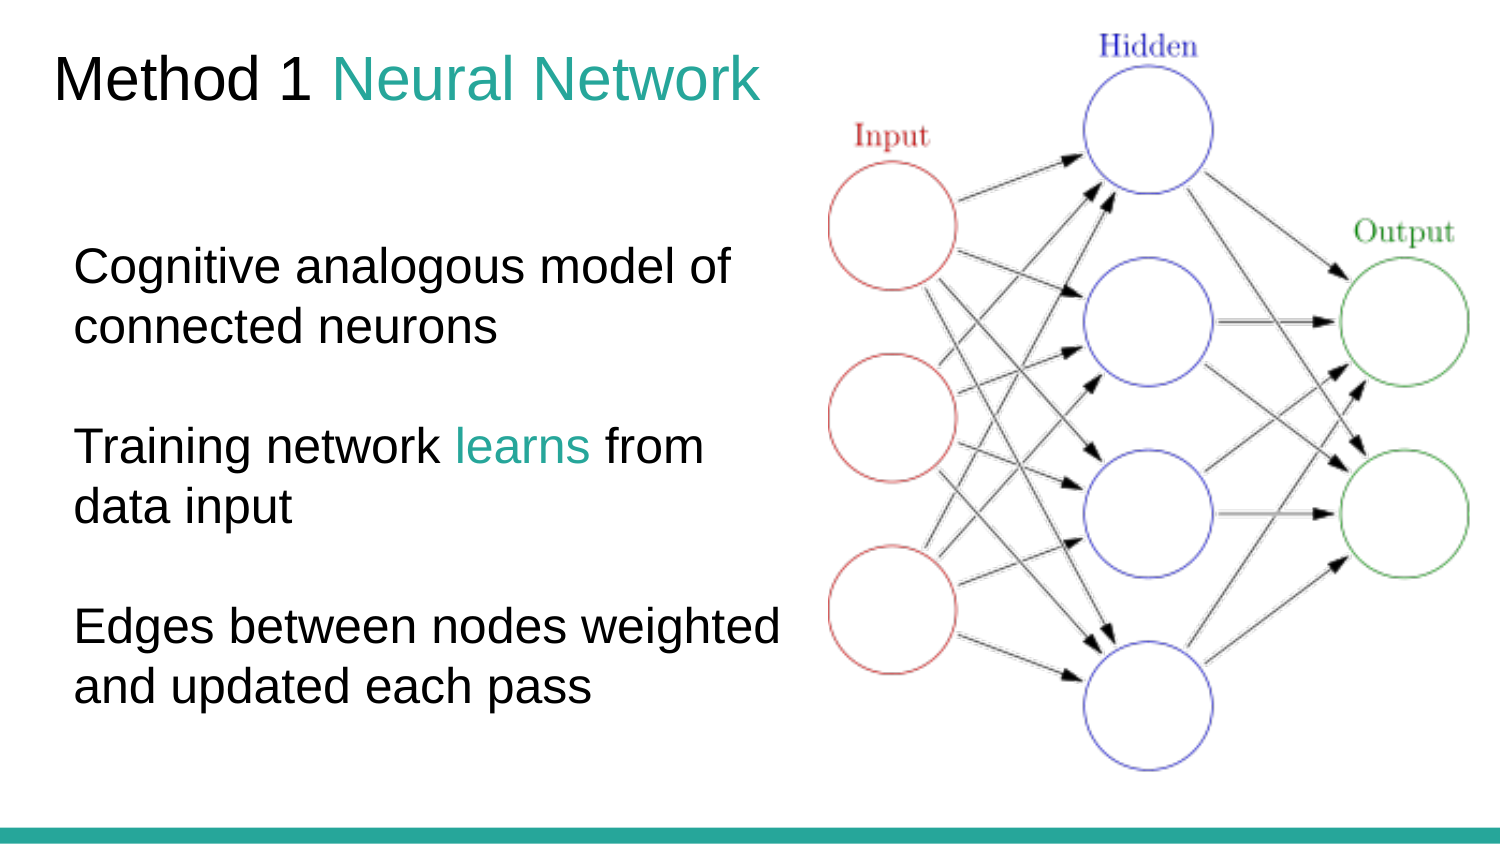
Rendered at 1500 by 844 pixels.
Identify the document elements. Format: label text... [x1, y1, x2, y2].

picture [827, 29, 1472, 805]
title Method 1 Neural Network [38, 23, 1437, 124]
text_box Cognitive analogous model of connected neurons Training network learns from data input Edges between nodes weighted and updated each pass [58, 218, 814, 790]
